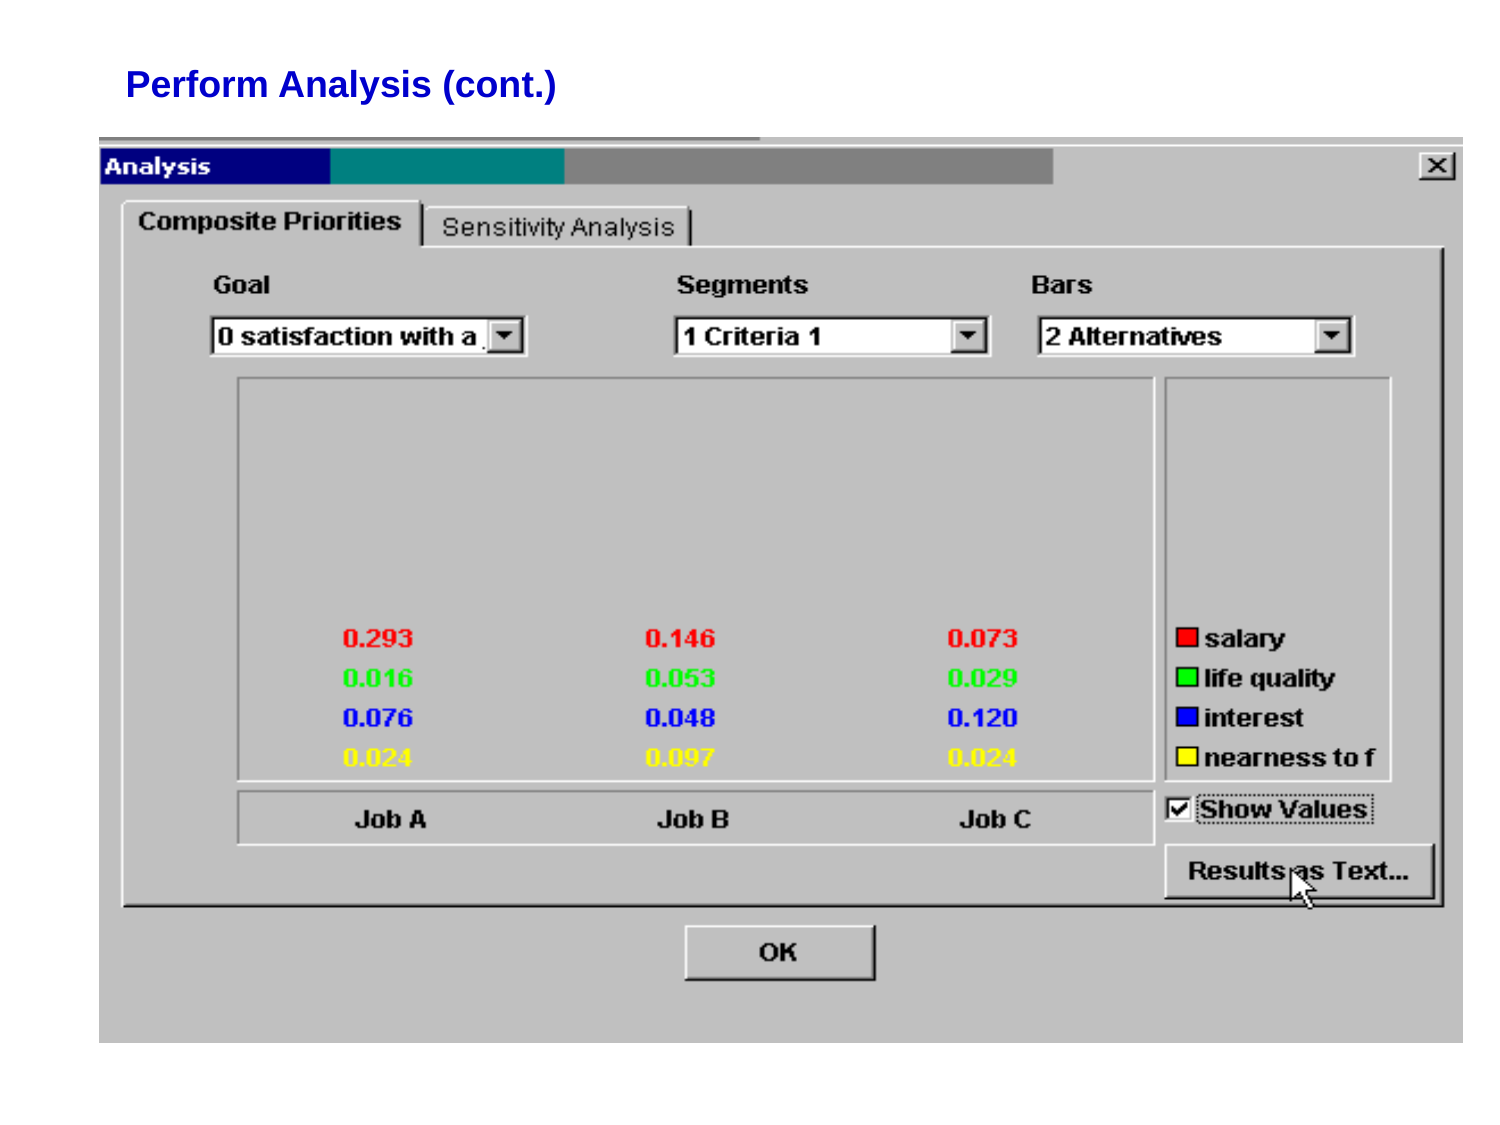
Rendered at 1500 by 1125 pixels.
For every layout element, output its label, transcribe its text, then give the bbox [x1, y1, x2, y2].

picture [99, 137, 1463, 1043]
text_box Perform Analysis (cont.) [110, 52, 573, 112]
